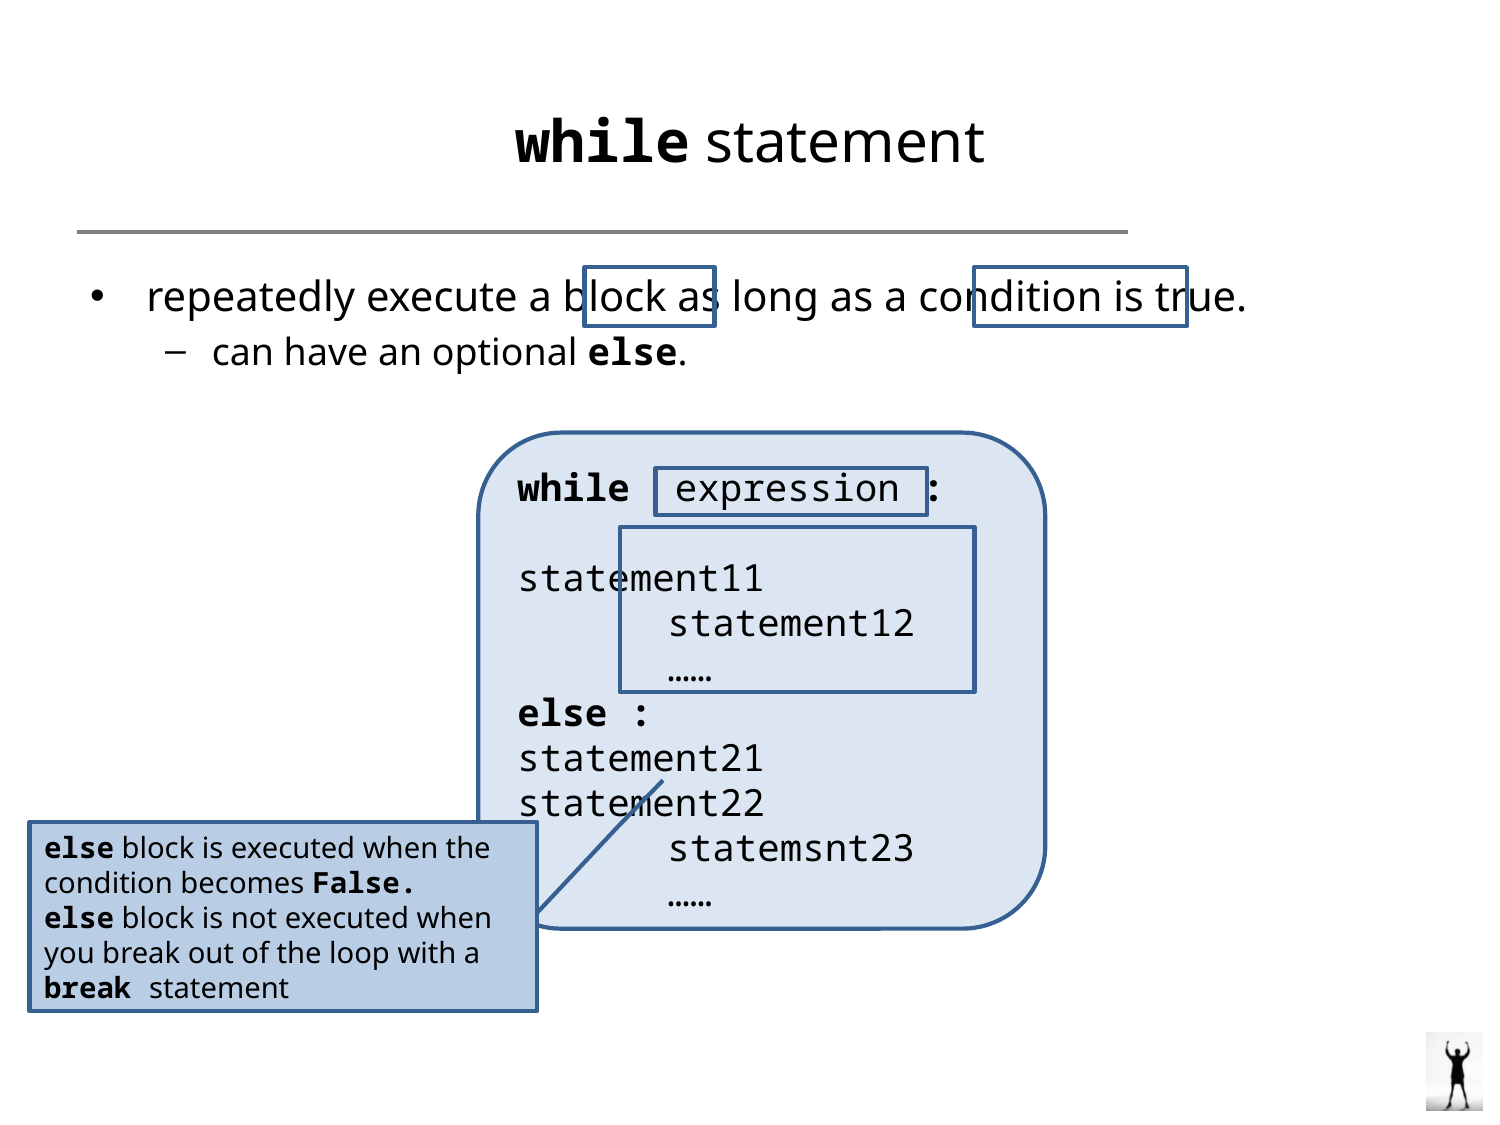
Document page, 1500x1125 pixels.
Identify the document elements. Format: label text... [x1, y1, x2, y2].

picture [1426, 1032, 1483, 1111]
title while statement [75, 45, 1425, 233]
text_box else block is executed when the condition becomes False. else block is not executed when you break out of the loop with a break statement [27, 778, 665, 1013]
text_box [972, 265, 1189, 328]
text_box [582, 265, 717, 328]
text_box [618, 525, 977, 694]
text_box while expression : statement11 statement12 …… else : statement21 statement22 statemsnt23 …… [476, 430, 1048, 931]
list repeatedly execute a block as long as a condition is true. can have an optional else. [75, 262, 1425, 1005]
text_box [653, 466, 929, 517]
